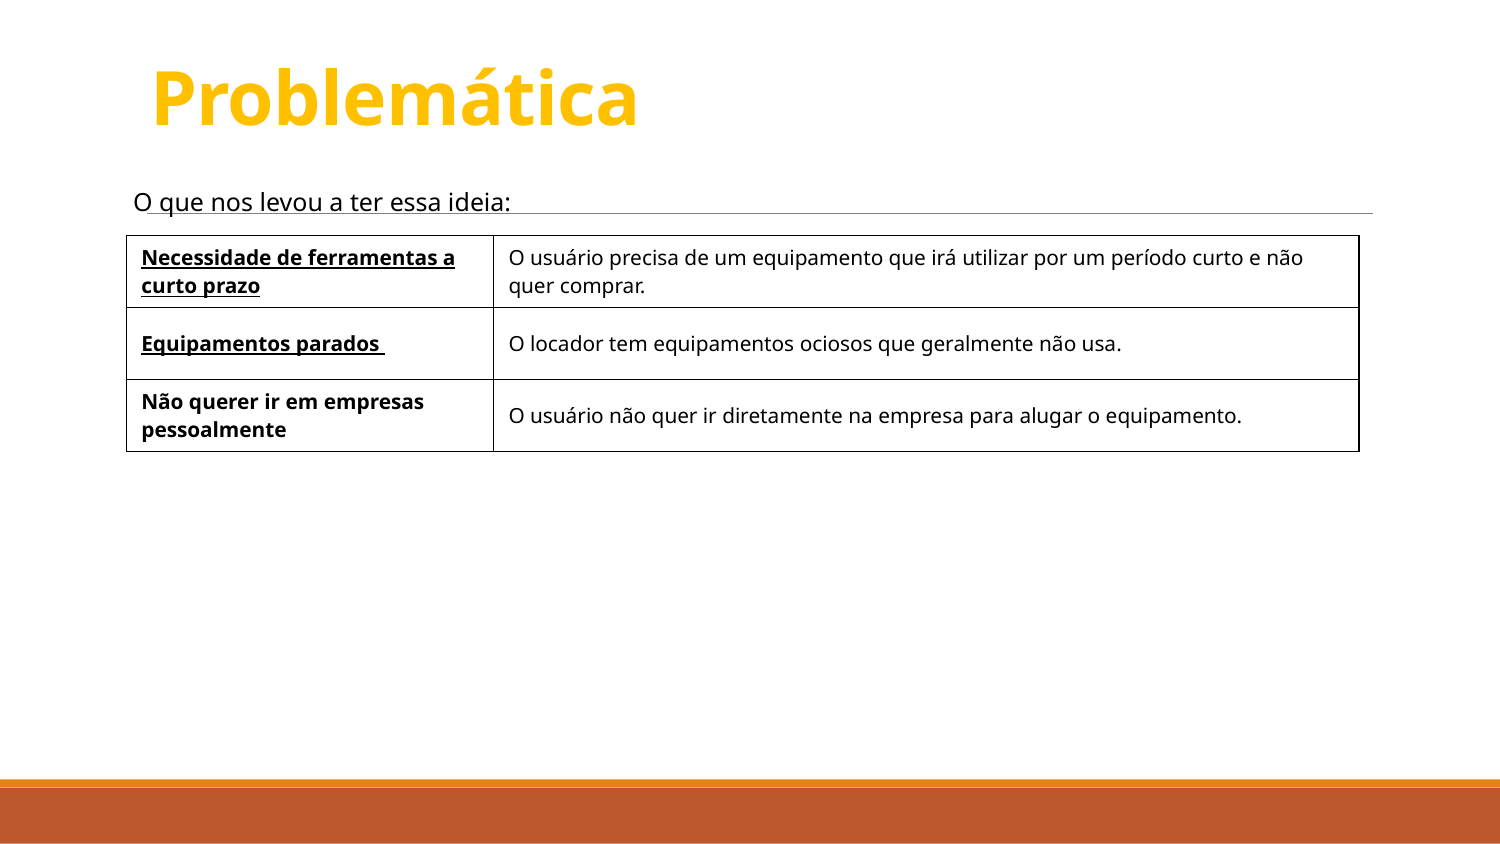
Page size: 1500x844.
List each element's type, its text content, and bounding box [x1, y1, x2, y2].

text_box O que nos levou a ter essa ideia: [118, 171, 1382, 233]
table_cell O locador tem equipamentos ociosos que geralmente não usa. [494, 308, 1358, 379]
title Problemática [135, 35, 1373, 171]
table_header O usuário precisa de um equipamento que irá utilizar por um período curto e não quer comprar. [494, 236, 1358, 307]
table_cell Equipamentos parados [127, 308, 493, 379]
table_cell O usuário não quer ir diretamente na empresa para alugar o equipamento. [494, 380, 1358, 451]
table_header Necessidade de ferramentas a curto prazo [127, 236, 493, 307]
table_cell Não querer ir em empresas pessoalmente [127, 380, 493, 451]
